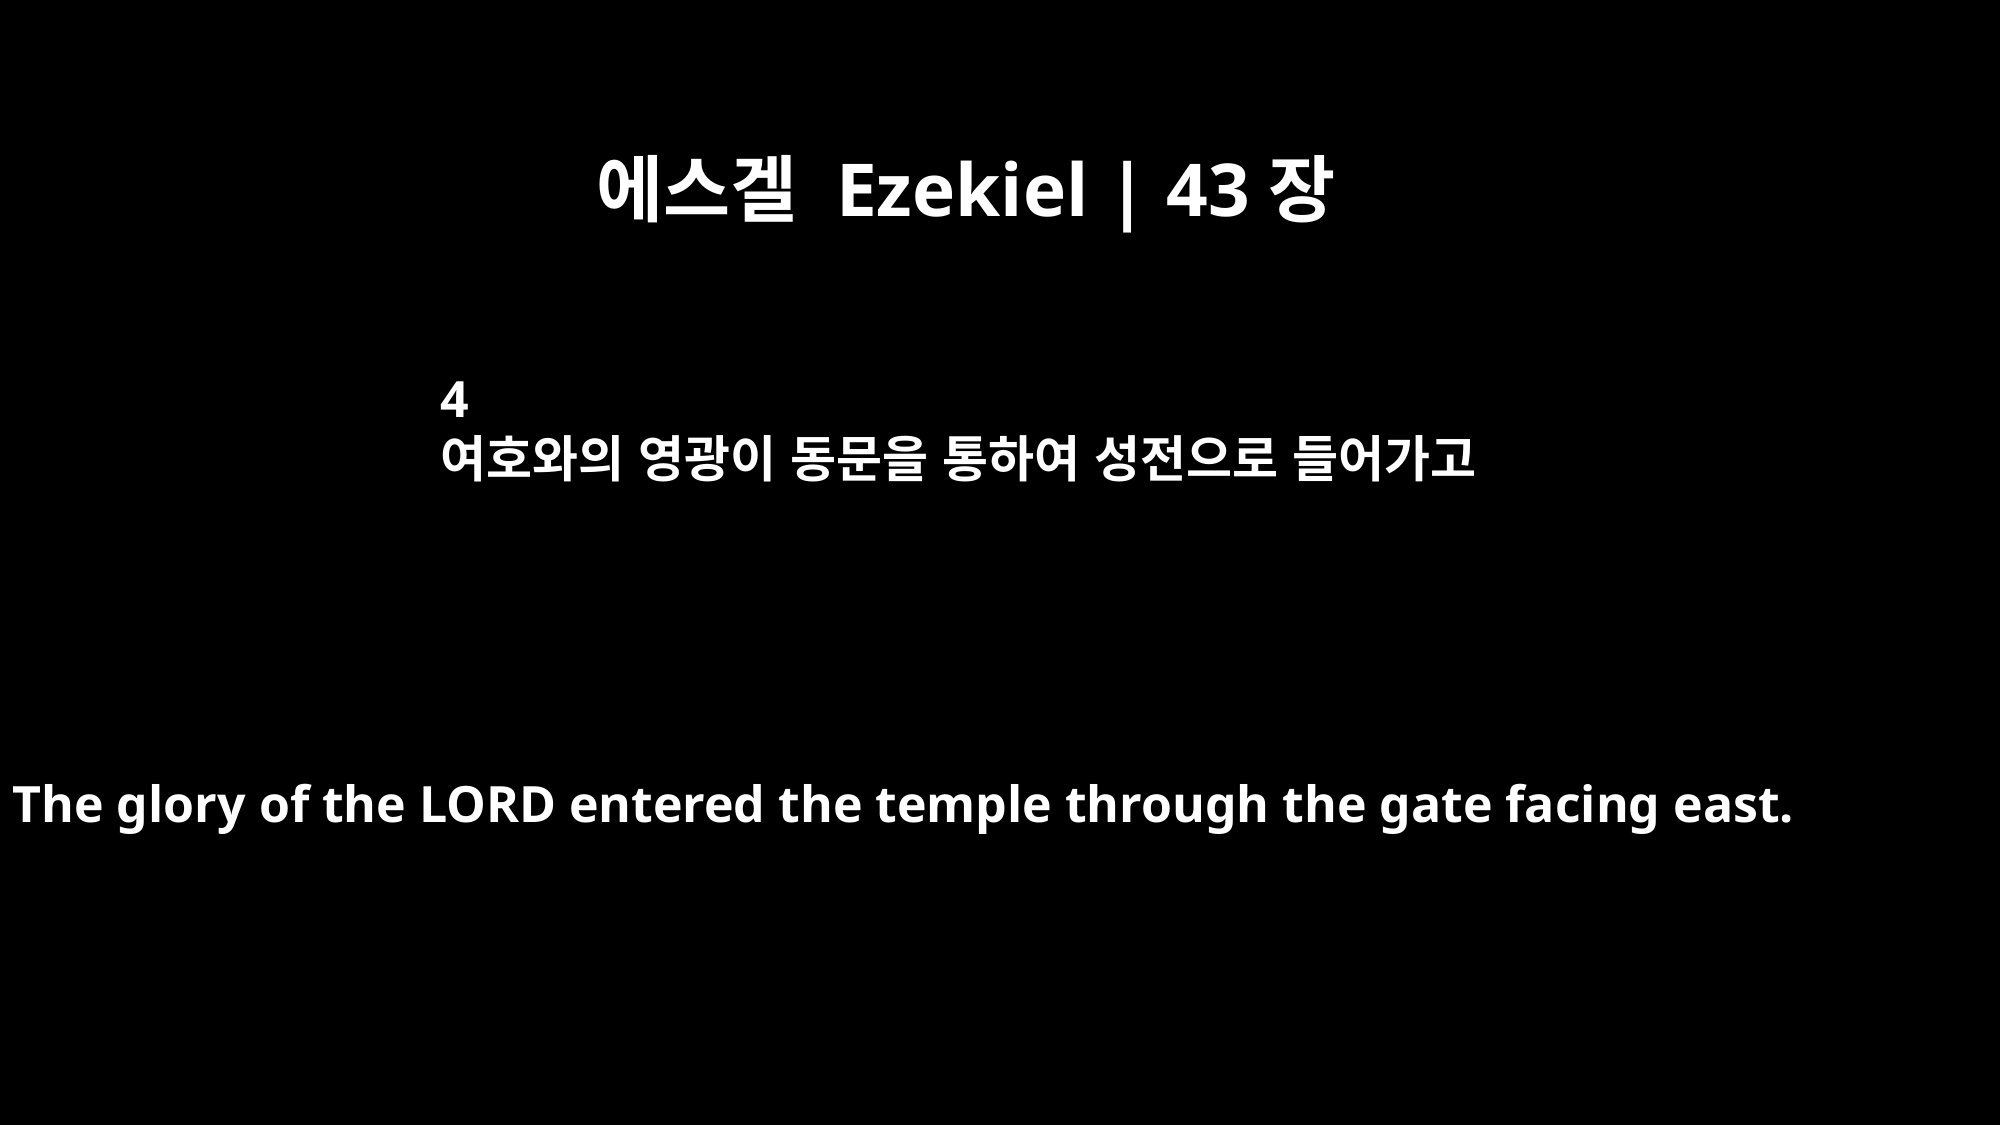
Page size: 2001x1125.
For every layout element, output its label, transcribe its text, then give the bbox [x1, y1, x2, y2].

text_box 에스겔 Ezekiel | 43장 [581, 136, 1351, 239]
text_box 4 여호와의 영광이 동문을 통하여 성전으로 들어가고 [425, 359, 1492, 495]
text_box The glory of the LORD entered the temple through the gate facing east. [0, 764, 1810, 840]
